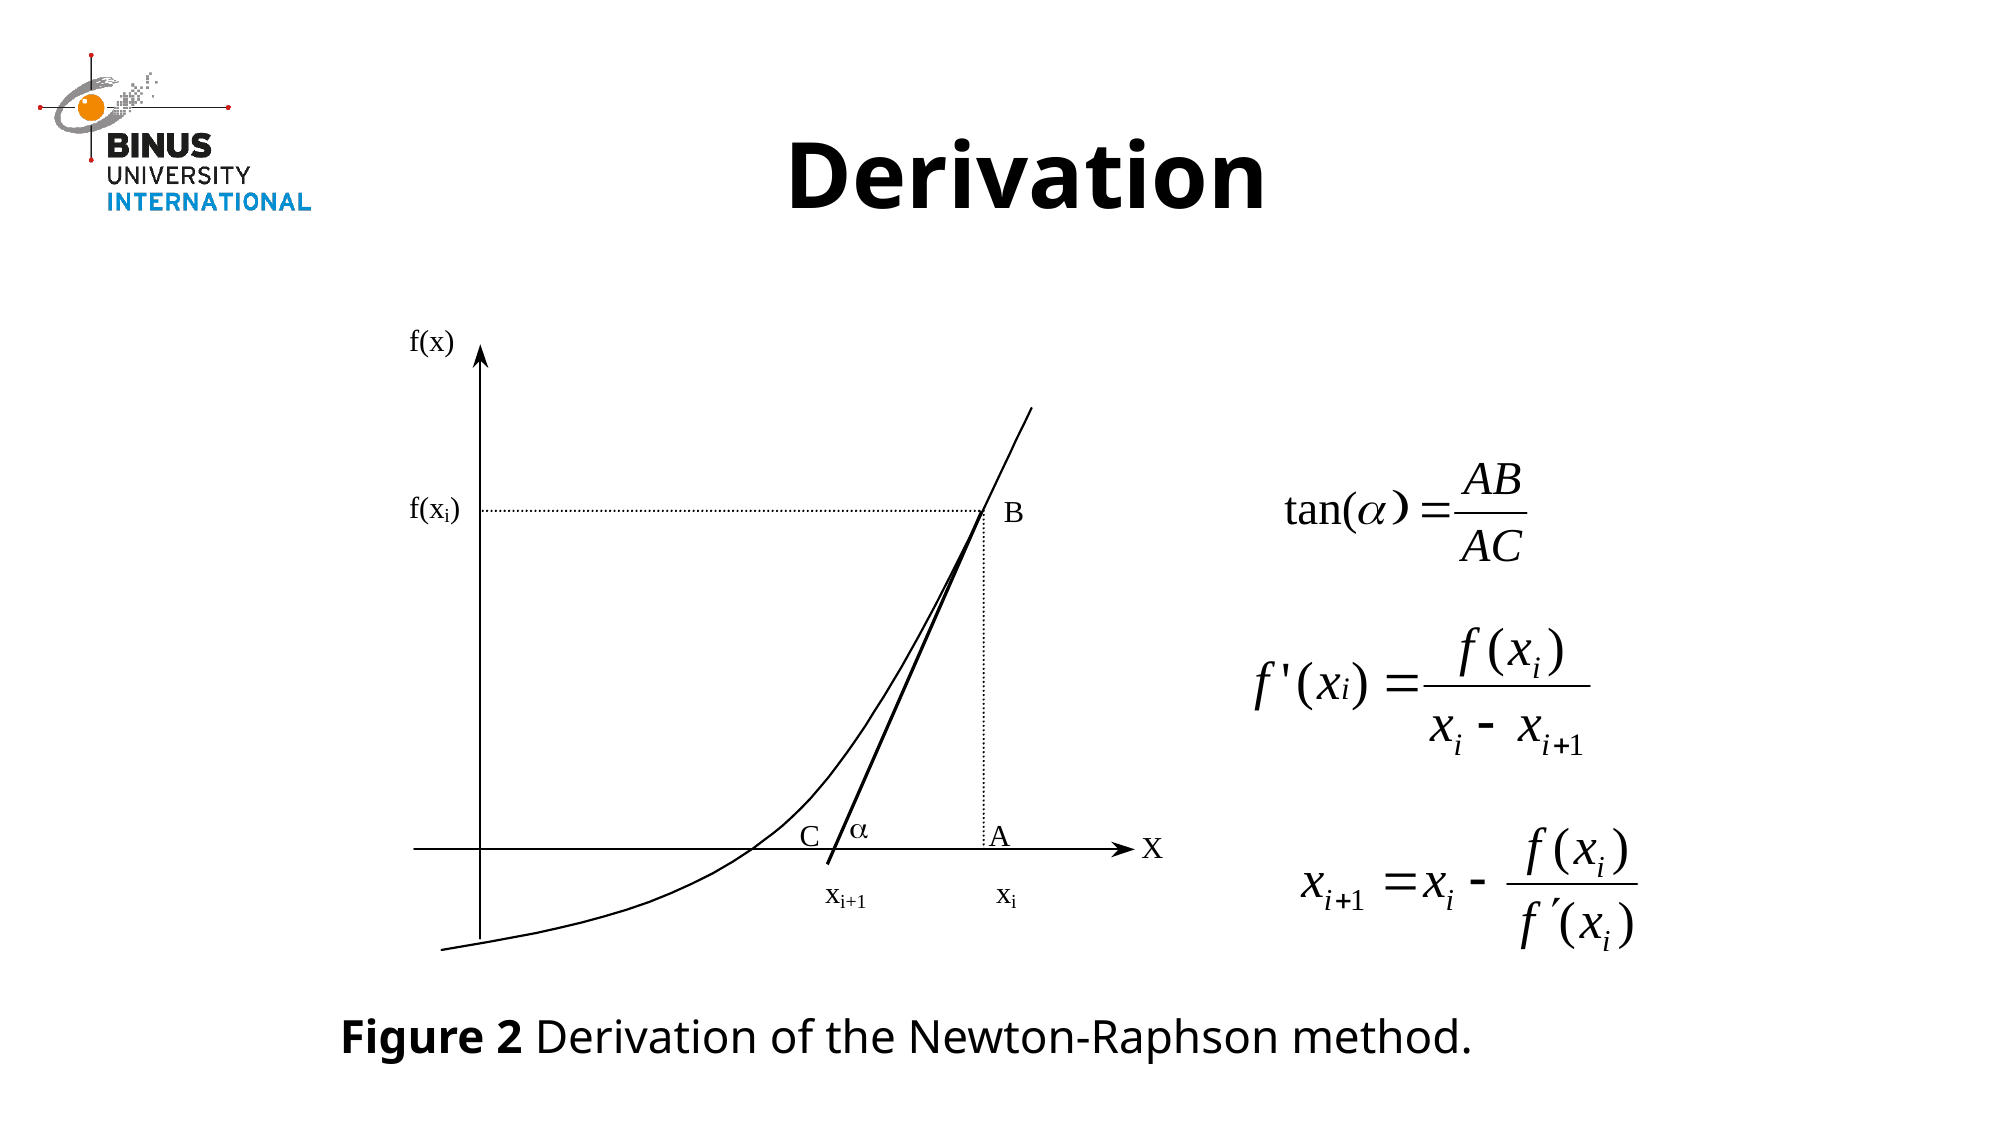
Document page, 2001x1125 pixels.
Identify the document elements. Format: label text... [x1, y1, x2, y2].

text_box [1291, 814, 1646, 963]
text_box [1236, 614, 1601, 767]
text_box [1276, 449, 1537, 572]
text_box Figure 2 Derivation of the Newton-Raphson method. [324, 999, 1700, 1070]
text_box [349, 224, 1188, 1035]
title Derivation [310, 70, 1744, 288]
picture [0, 0, 348, 269]
